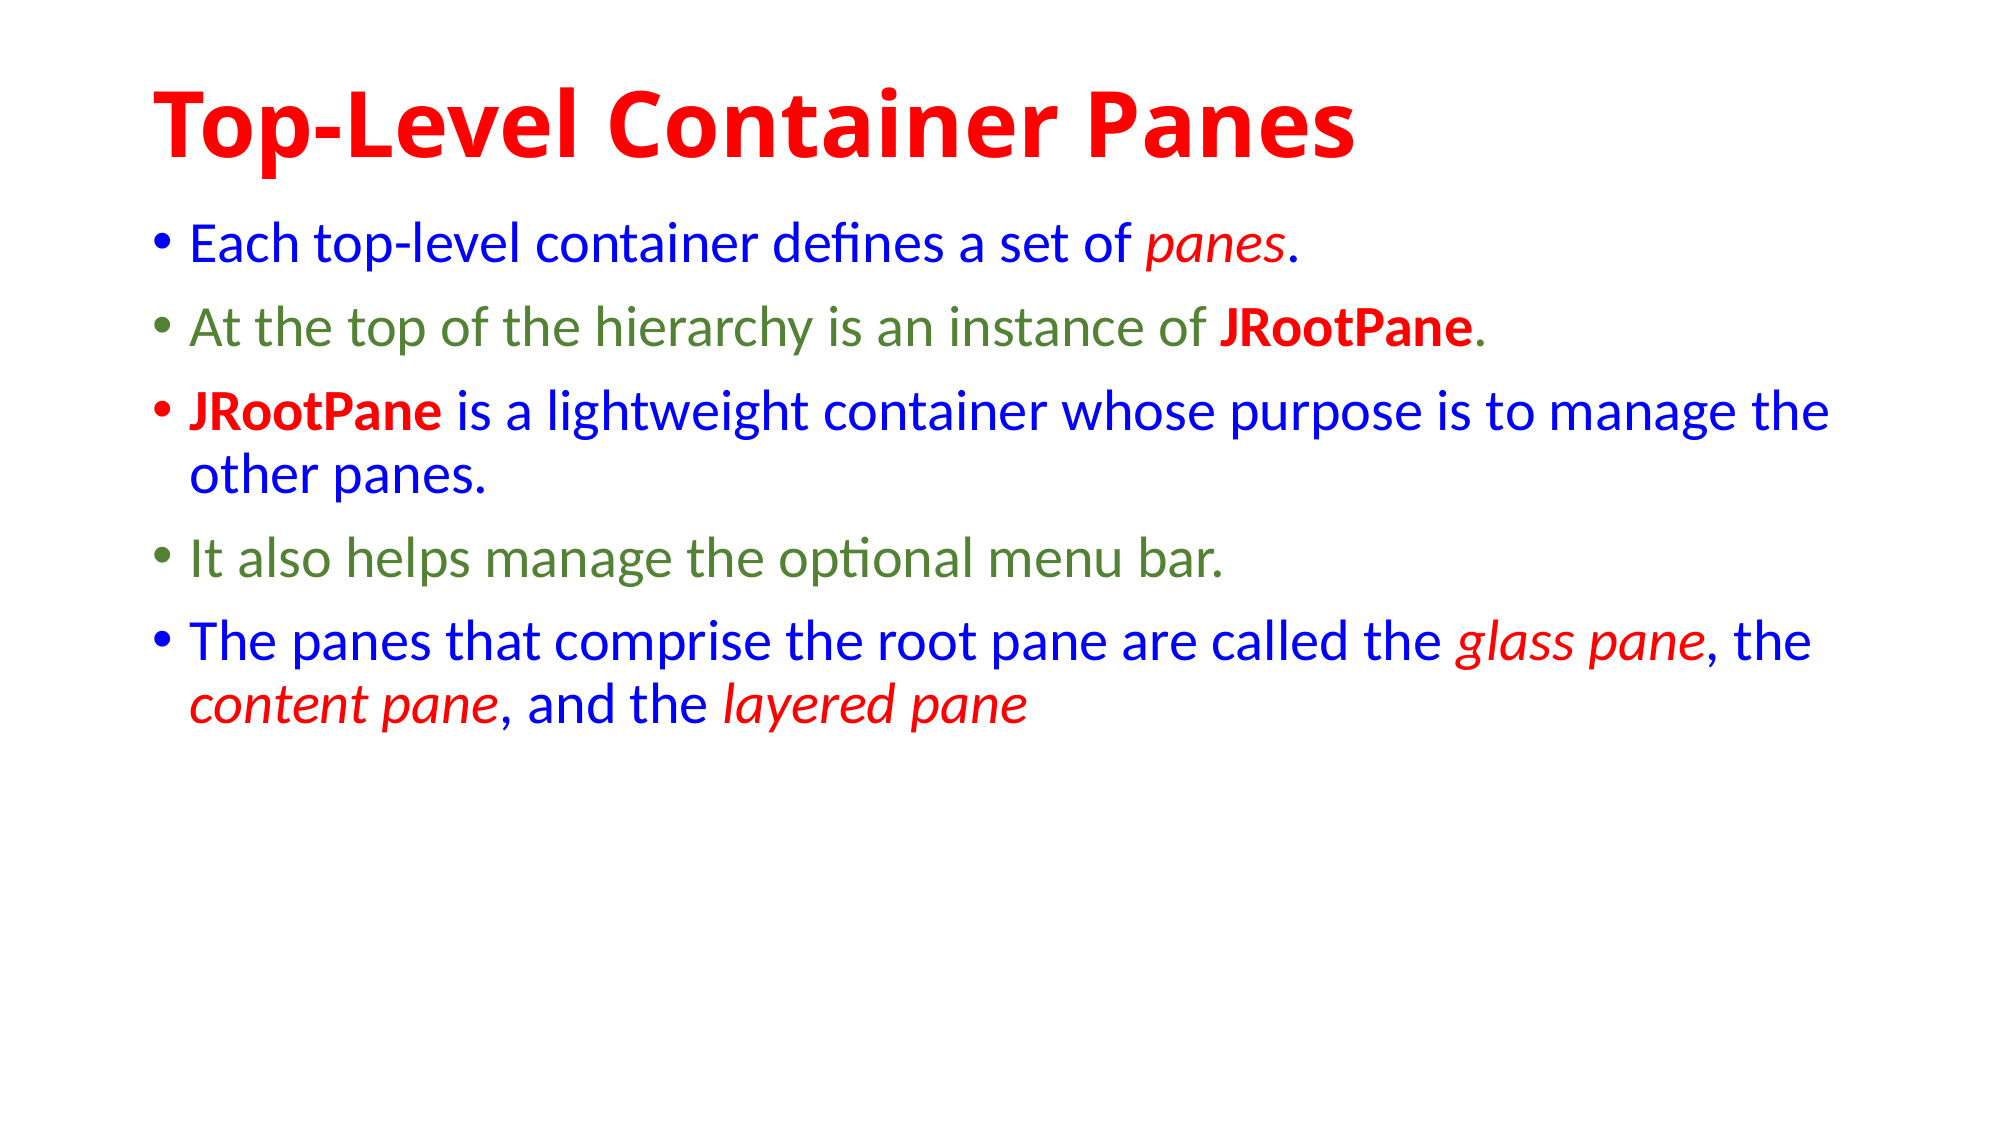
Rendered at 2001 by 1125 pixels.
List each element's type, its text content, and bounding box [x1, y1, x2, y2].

list Each top-level container defines a set of panes. At the top of the hierarchy is an instance of JRootPane. JRootPane is a lightweight container whose purpose is to manage the other panes. It also helps manage the optional menu bar. The panes that comprise the root pane are called the glass pane, the content pane, and the layered pane [137, 204, 1863, 1014]
title Top-Level Container Panes [137, 59, 1863, 197]
